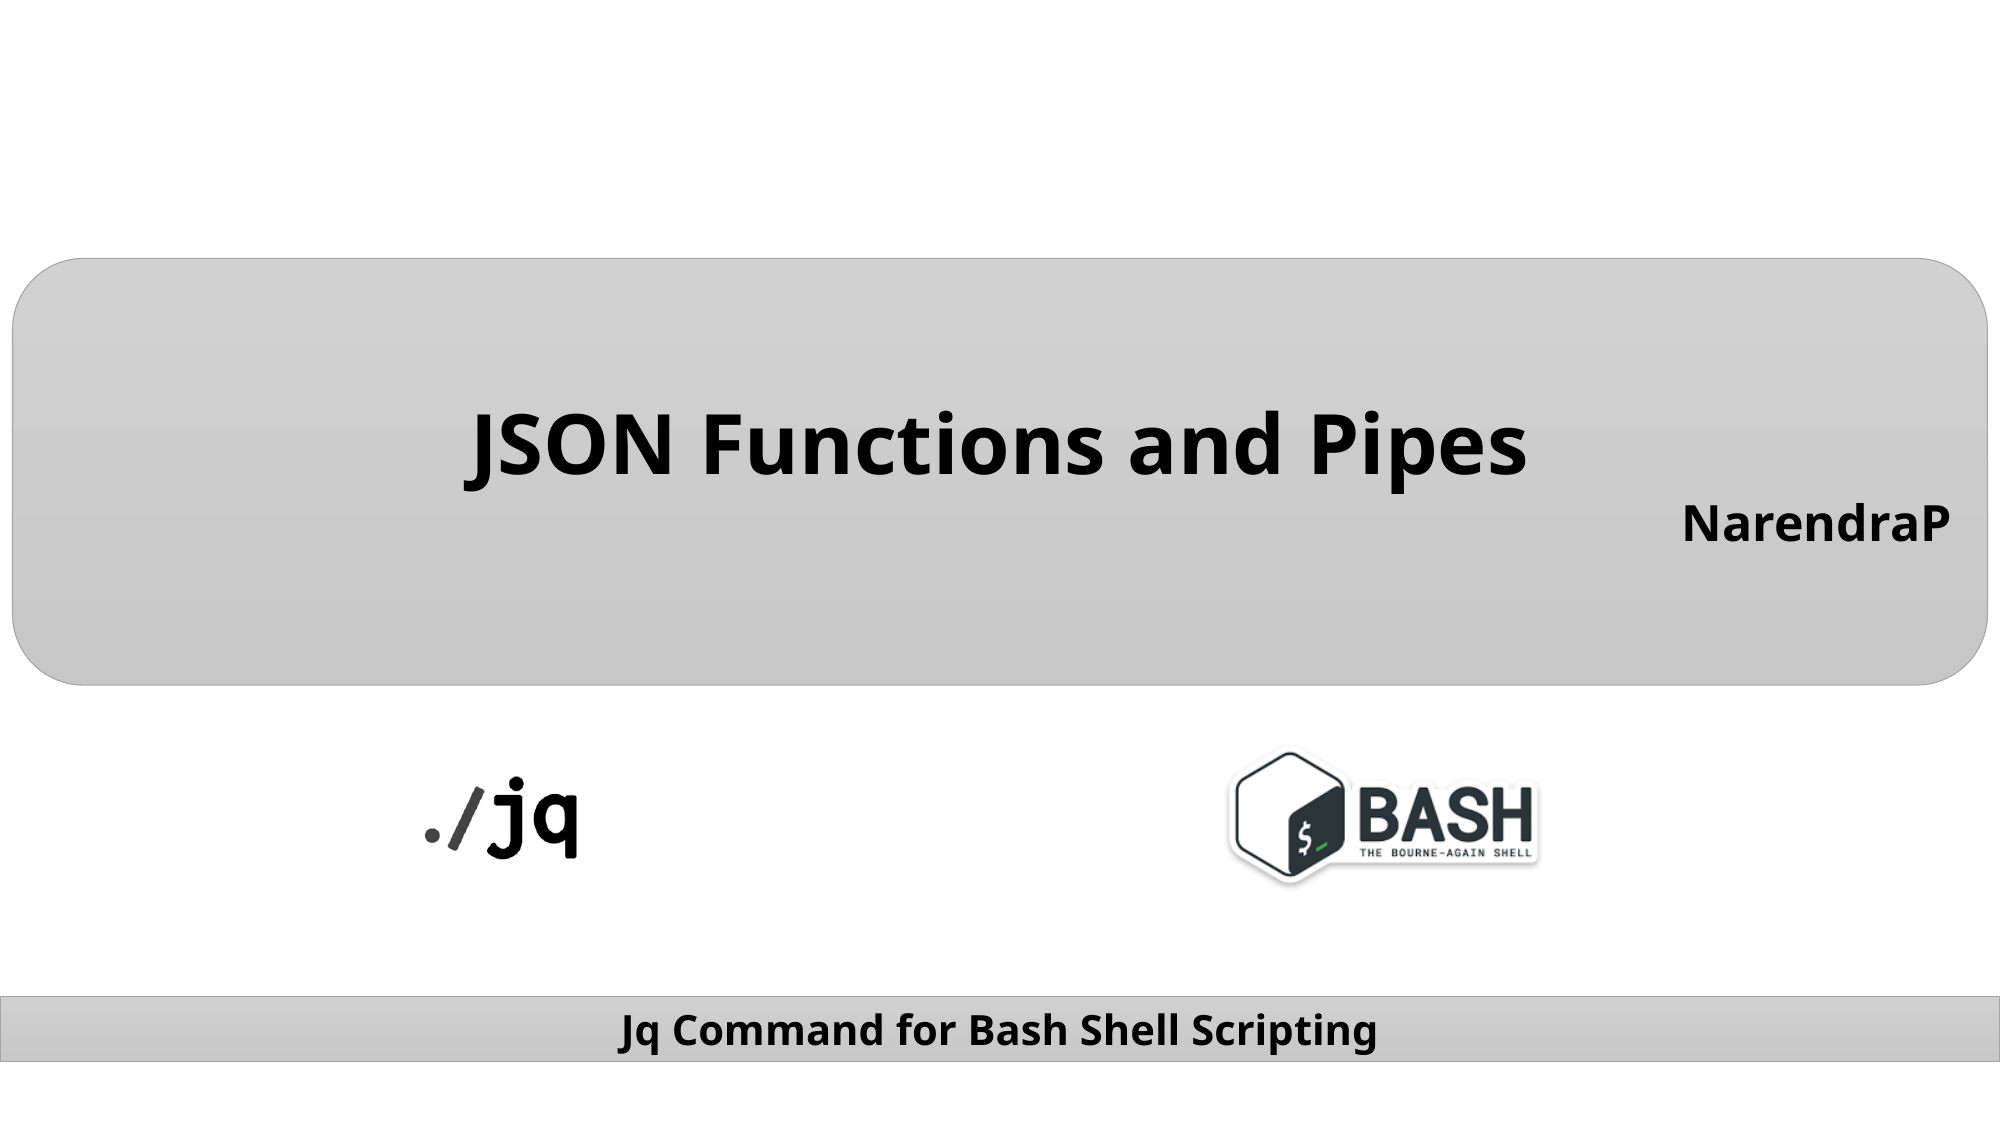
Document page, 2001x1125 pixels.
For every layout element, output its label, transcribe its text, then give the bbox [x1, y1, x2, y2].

picture [1185, 718, 1582, 916]
text_box Jq Command for Bash Shell Scripting [0, 996, 2000, 1062]
text_box JSON Functions and Pipes NarendraP [11, 257, 1989, 686]
picture [418, 735, 582, 899]
